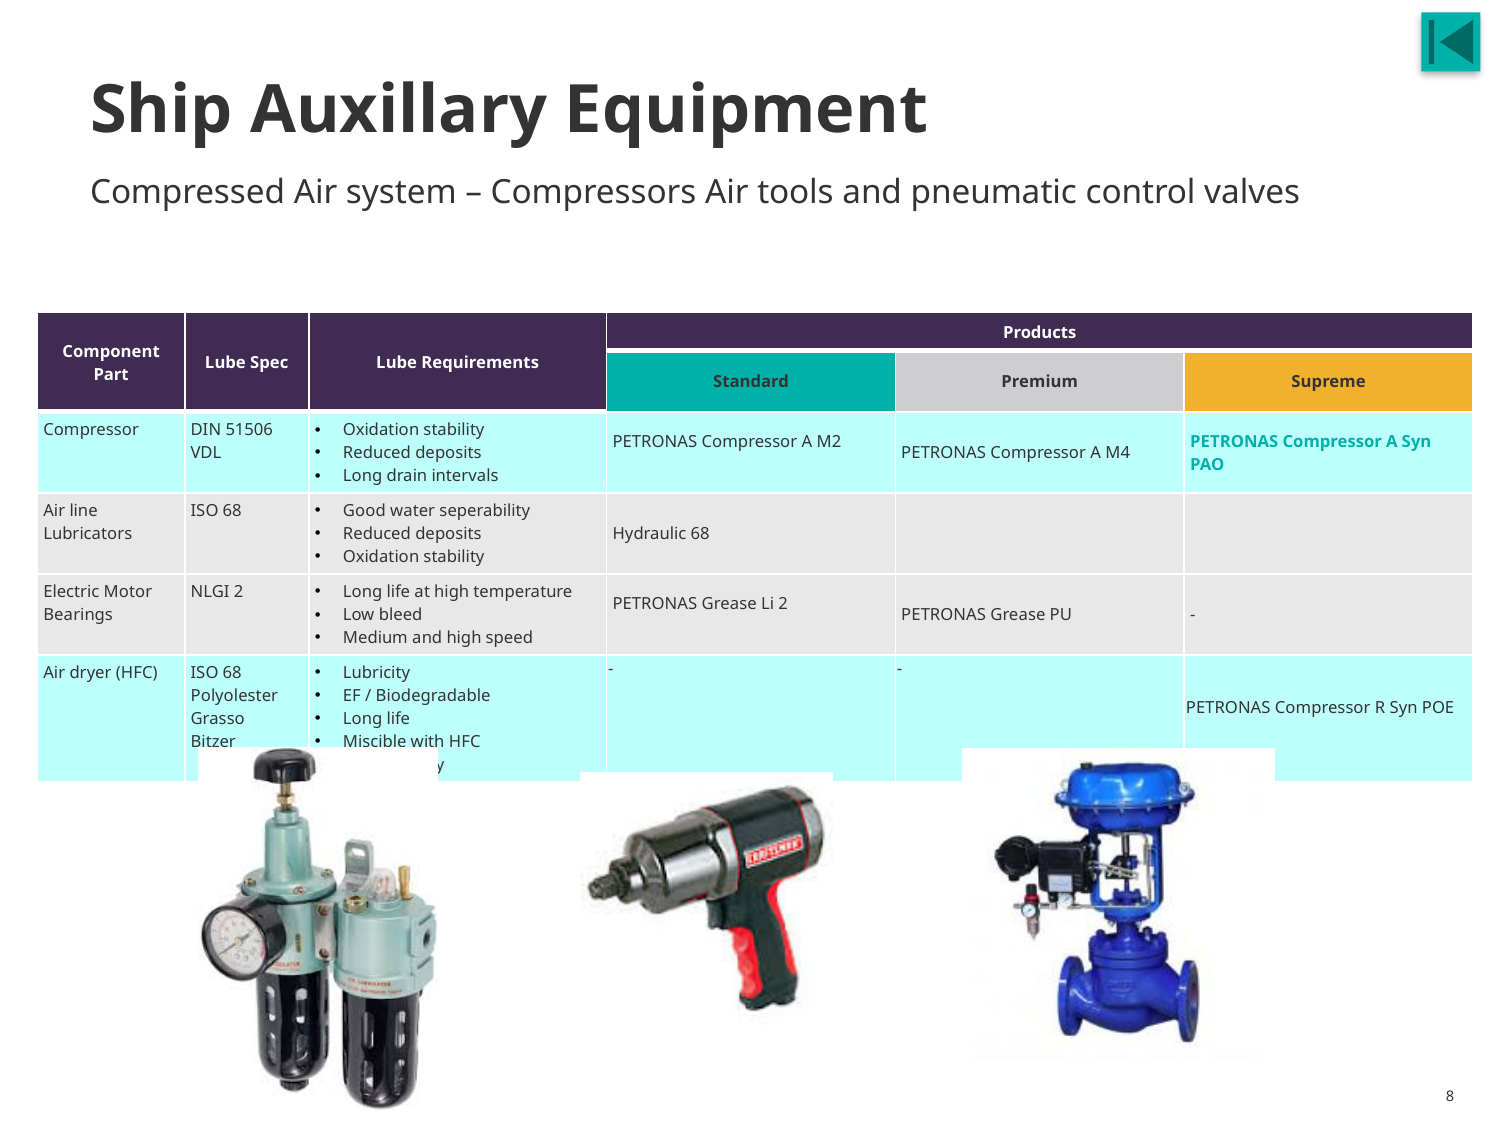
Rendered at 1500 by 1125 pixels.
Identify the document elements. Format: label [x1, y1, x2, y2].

text_box [1, 2, 1499, 1123]
picture [579, 771, 834, 1026]
picture [962, 748, 1276, 1062]
picture [198, 747, 438, 1111]
